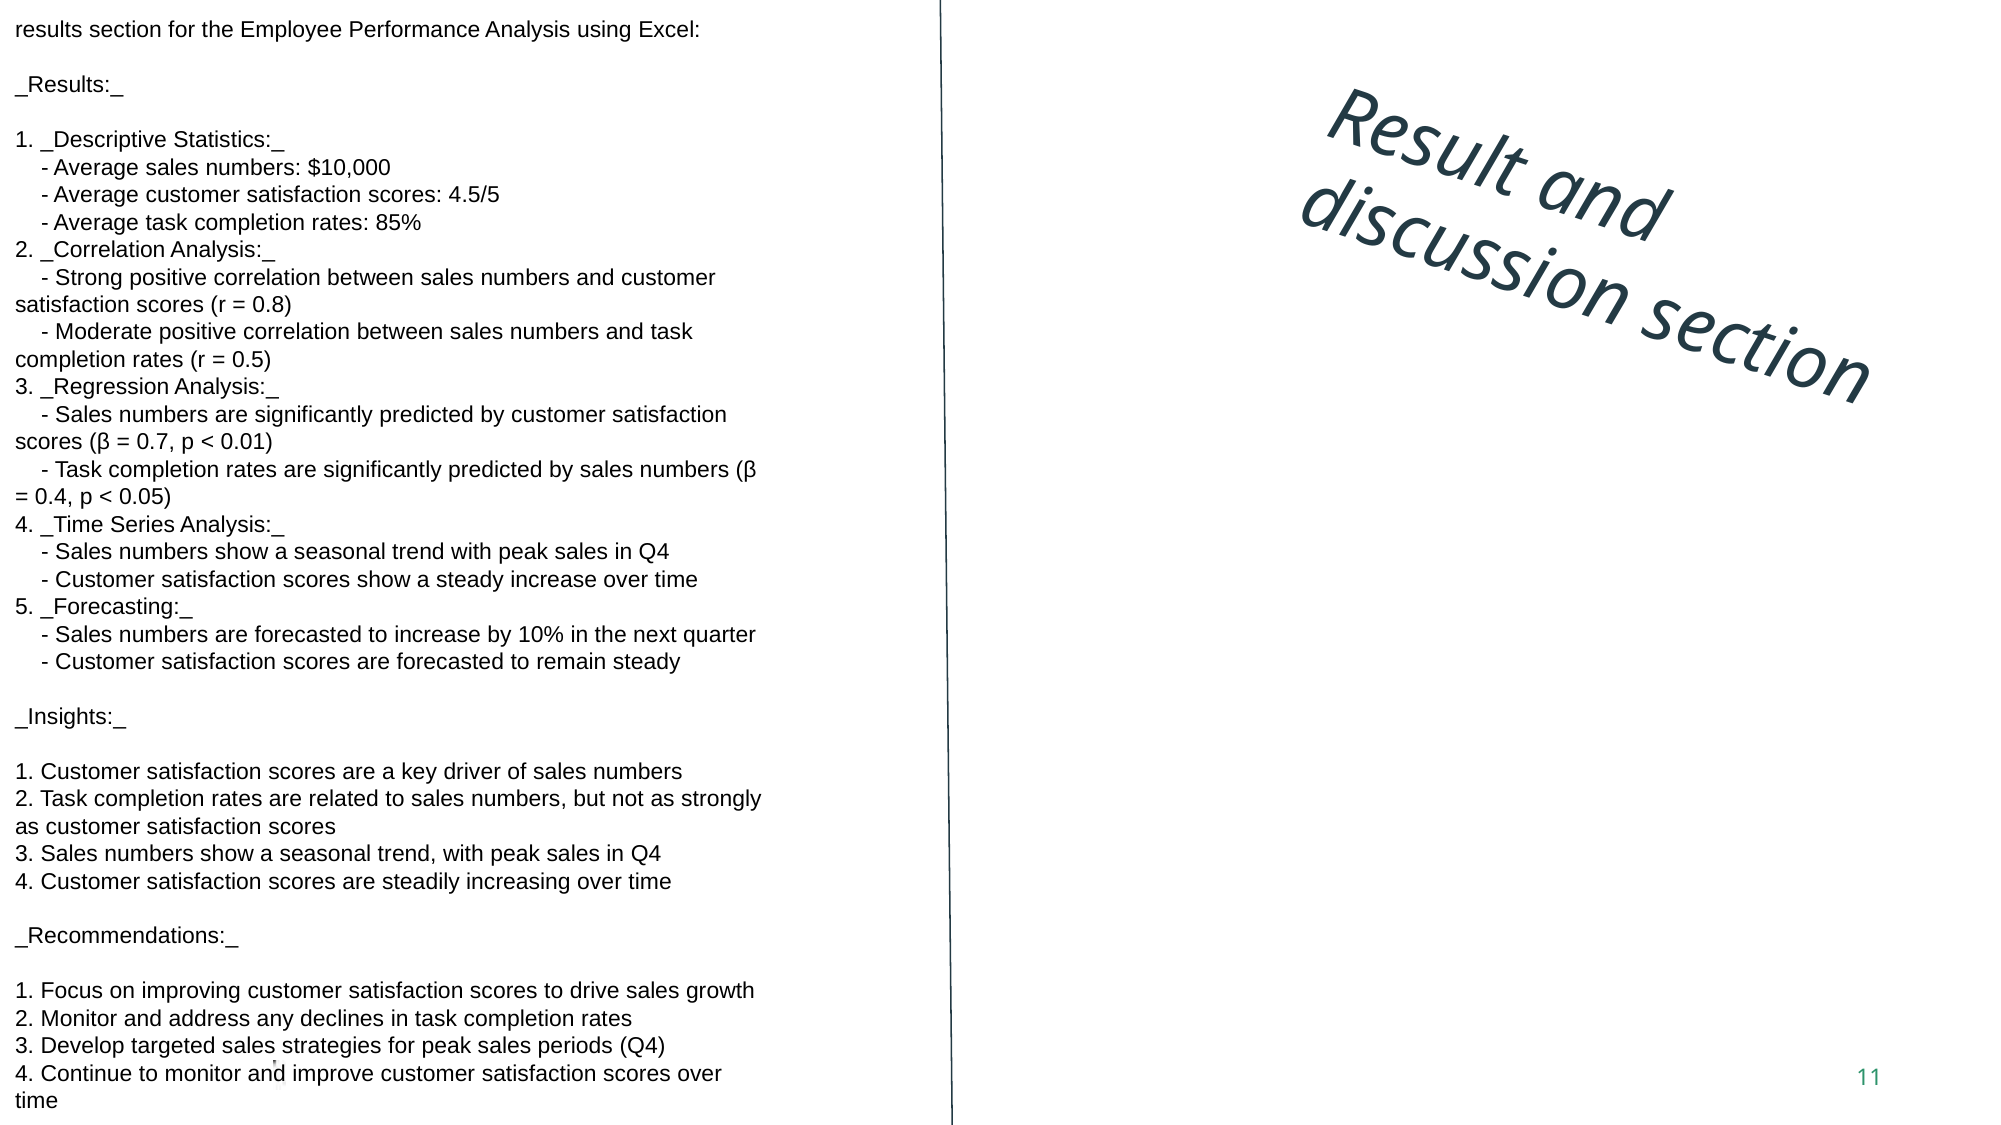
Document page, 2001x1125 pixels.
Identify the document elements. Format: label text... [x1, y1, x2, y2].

text_box results section for the Employee Performance Analysis using Excel: _Results:_ 1. _Descriptive Statistics:_ - Average sales numbers: $10,000 - Average customer satisfaction scores: 4.5/5 - Average task completion rates: 85% 2. _Correlation Analysis:_ - Strong positive correlation between sales numbers and customer satisfaction scores (r = 0.8) - Moderate positive correlation between sales numbers and task completion rates (r = 0.5) 3. _Regression Analysis:_ - Sales numbers are significantly predicted by customer satisfaction scores (β = 0.7, p < 0.01) - Task completion rates are significantly predicted by sales numbers (β = 0.4, p < 0.05) 4. _Time Series Analysis:_ - Sales numbers show a seasonal trend with peak sales in Q4 - Customer satisfaction scores show a steady increase over time 5. _Forecasting:_ - Sales numbers are forecasted to increase by 10% in the next quarter - Customer satisfaction scores are forecasted to remain steady _Insights:_ 1. Customer satisfaction scores are a key driver of sales numbers 2. Task completion rates are related to sales numbers, but not as strongly as customer satisfaction scores 3. Sales numbers show a seasonal trend, with peak sales in Q4 4. Customer satisfaction scores are steadily increasing over time _Recommendations:_ 1. Focus on improving customer satisfaction scores to drive sales growth 2. Monitor and address any declines in task completion rates 3. Develop targeted sales strategies for peak sales periods (Q4) 4. Continue to monitor and improve customer satisfaction scores over time [0, 0, 780, 1125]
picture [273, 1060, 287, 1091]
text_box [940, 0, 953, 1125]
text_box Result and discussion section [1272, 45, 1963, 451]
text_box [1041, 541, 1963, 1094]
